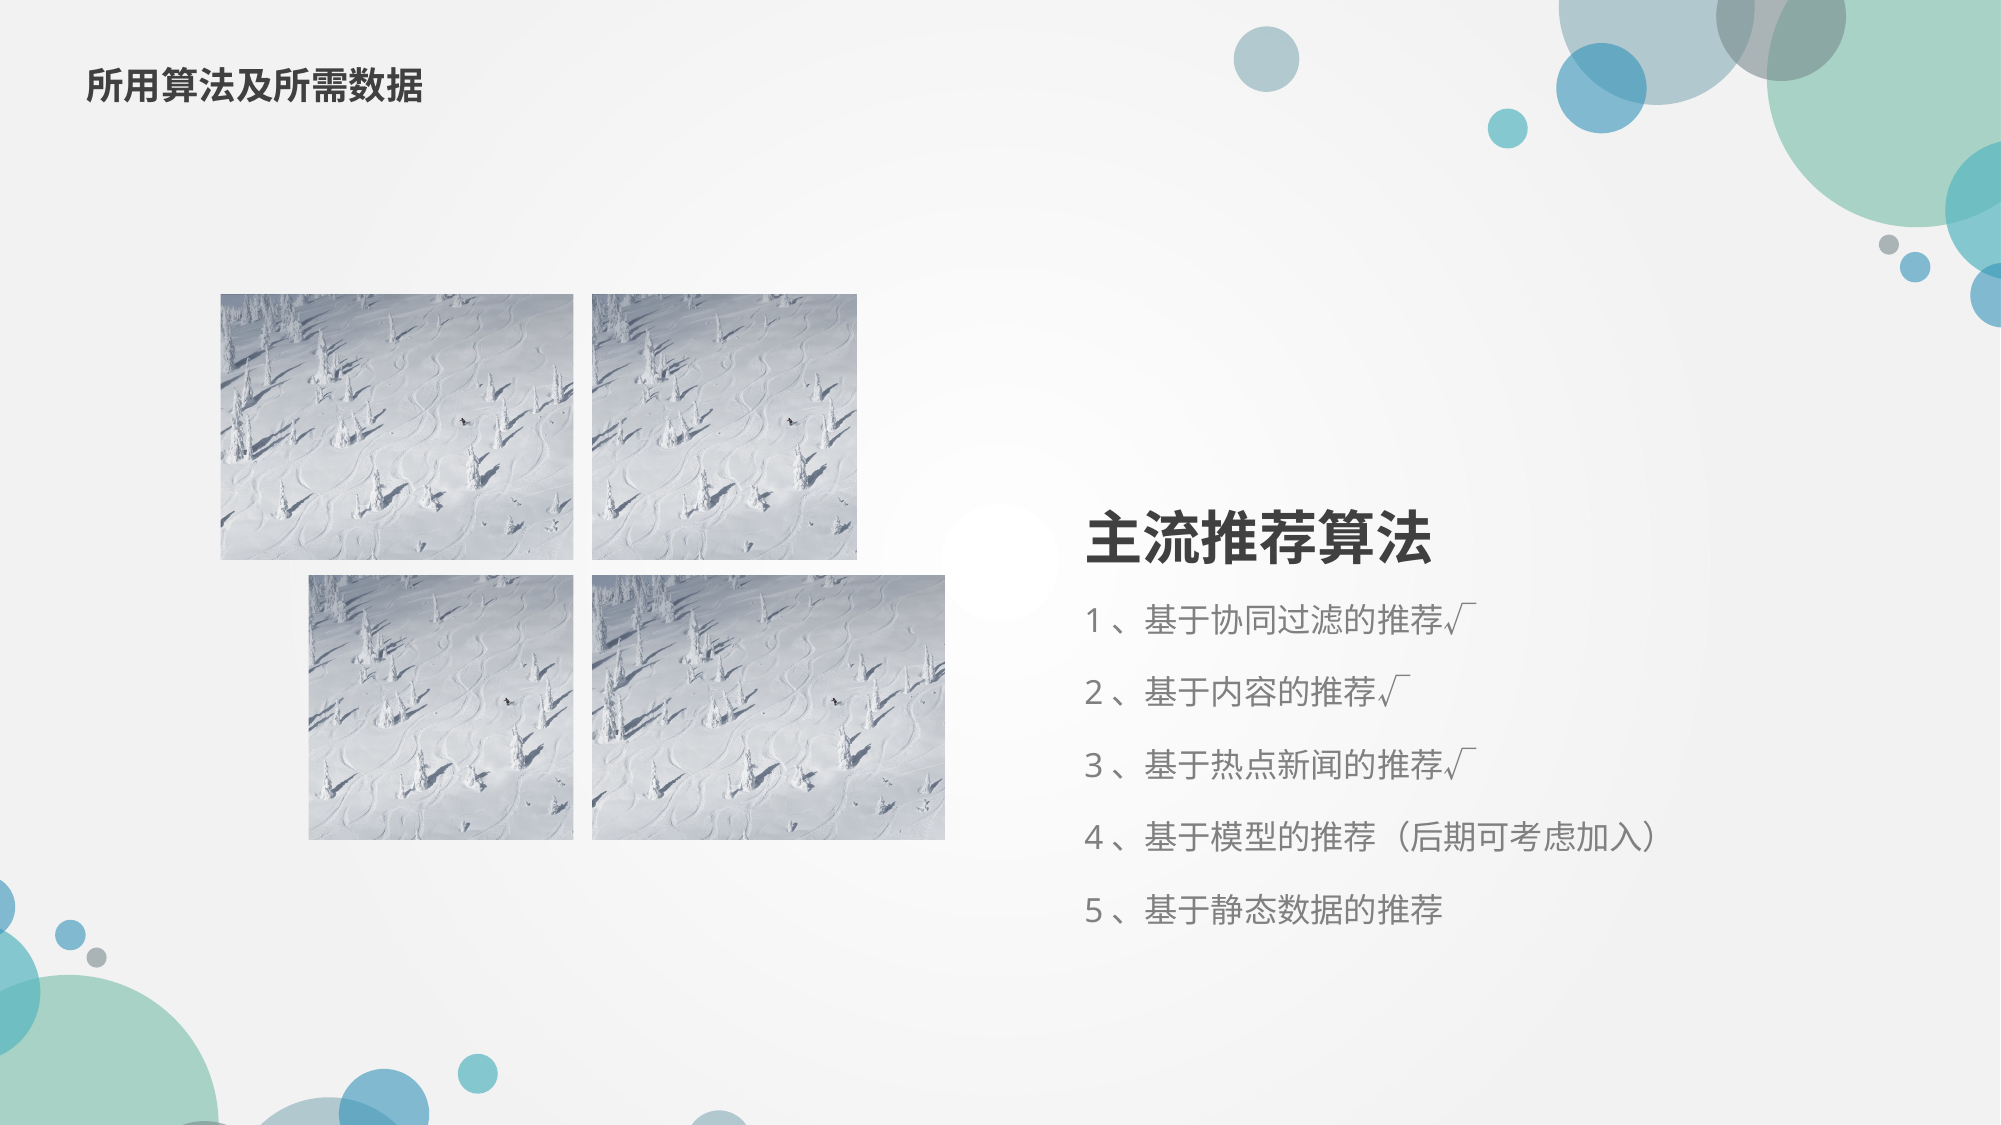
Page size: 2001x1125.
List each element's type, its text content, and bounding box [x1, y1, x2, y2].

picture [308, 574, 574, 840]
list 所用算法及所需数据 [71, 41, 630, 108]
text_box 1、基于协同过滤的推荐√ 2、基于内容的推荐√ 3、基于热点新闻的推荐√ 4、基于模型的推荐（后期可考虑加入） 5、基于静态数据的推荐 [1069, 579, 1769, 933]
picture [591, 294, 857, 560]
picture [220, 294, 574, 560]
text_box 主流推荐算法 [1069, 472, 1769, 570]
picture [591, 574, 945, 840]
